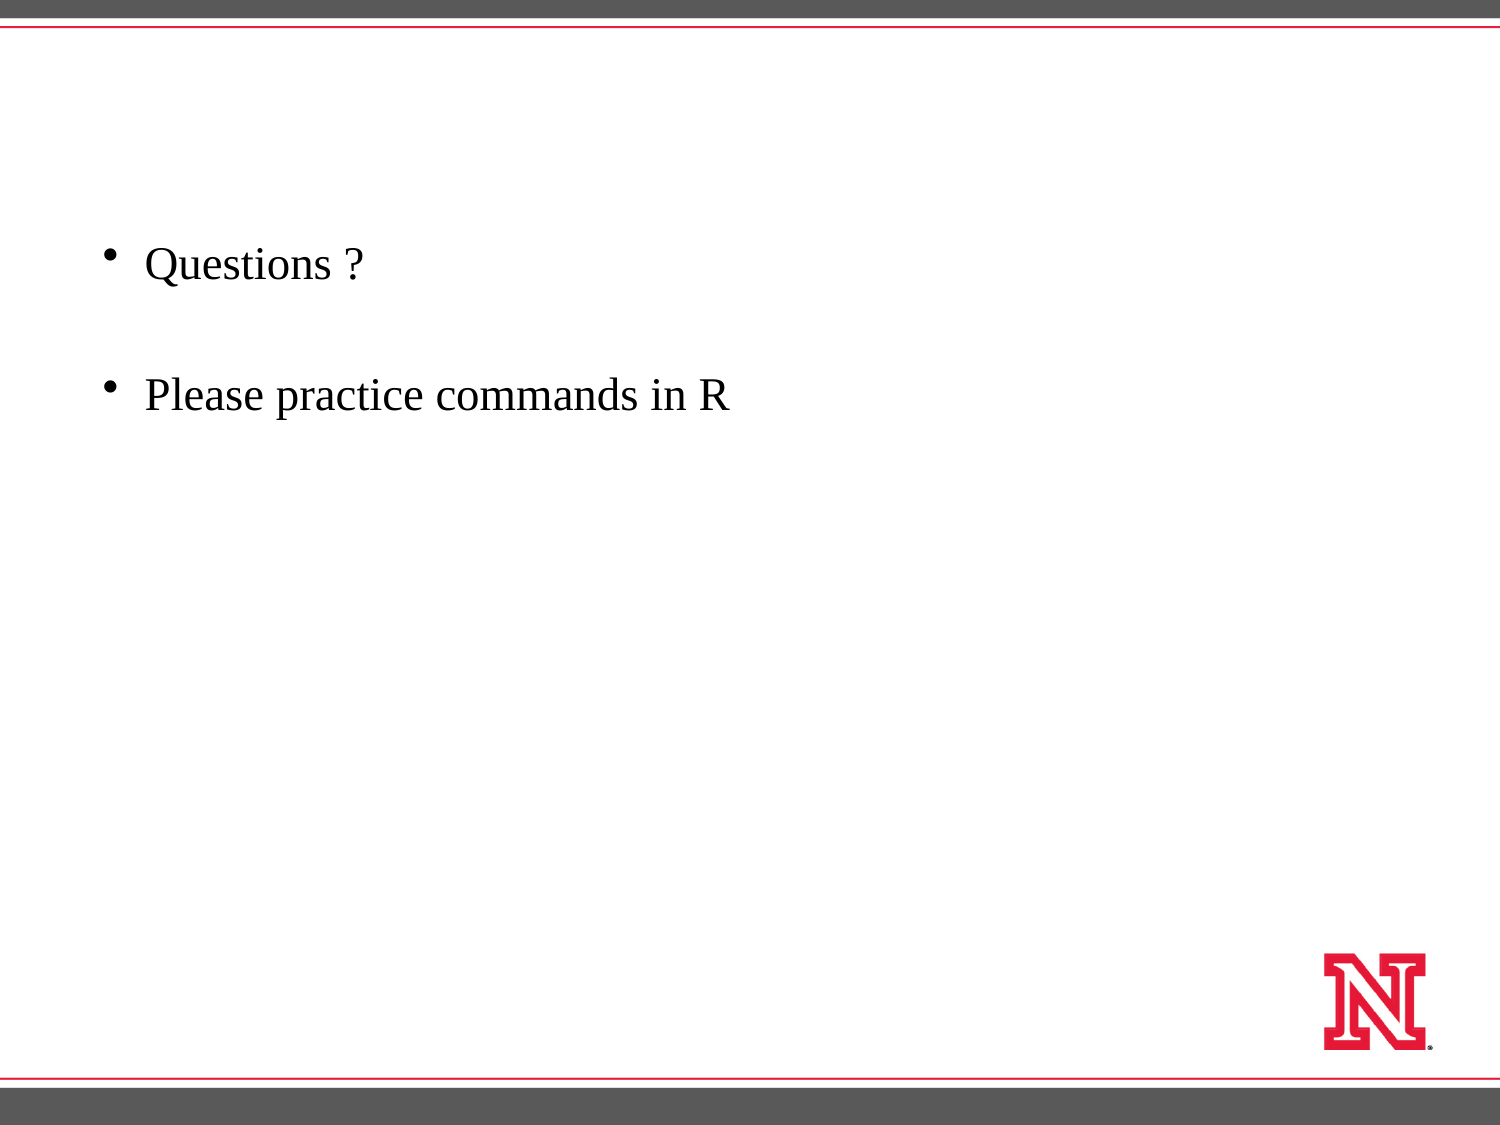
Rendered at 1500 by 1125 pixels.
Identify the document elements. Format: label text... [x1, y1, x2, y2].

list Questions ? Please practice commands in R [87, 224, 1363, 900]
picture [0, 0, 1500, 1125]
